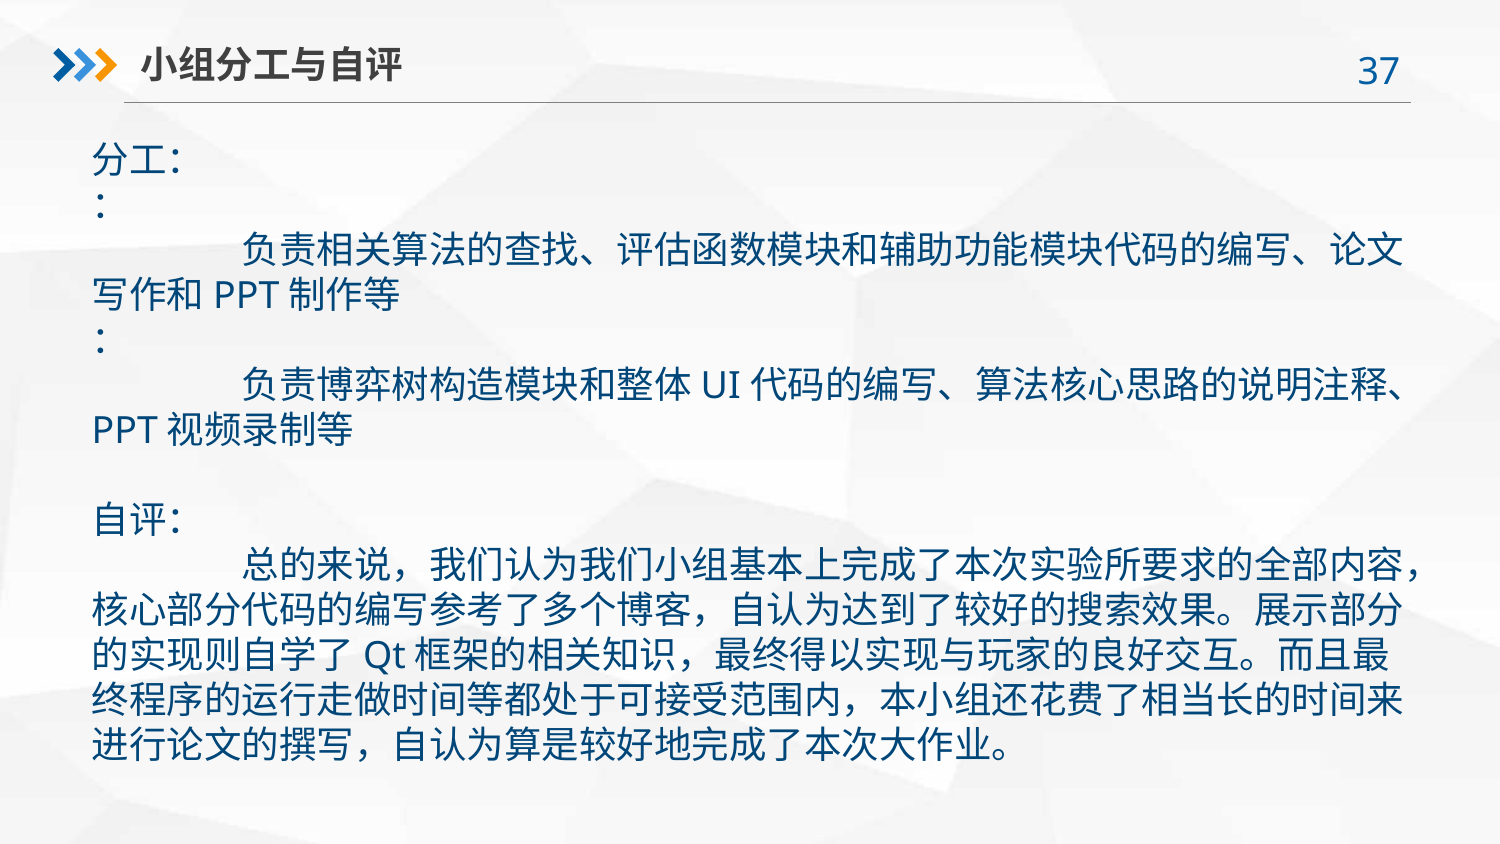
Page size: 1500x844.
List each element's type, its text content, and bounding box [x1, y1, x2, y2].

text_box 小组分工与自评 [140, 32, 644, 95]
picture [0, 0, 1500, 844]
text_box 分工： ： 负责相关算法的查找、评估函数模块和辅助功能模块代码的编写、论文写作和PPT制作等 ： 负责博弈树构造模块和整体UI代码的编写、算法核心思路的说明注释、PPT视频录制等 自评： 总的来说，我们认为我们小组基本上完成了本次实验所要求的全部内容，核心部分代码的编写参考了多个博客，自认为达到了较好的搜索效果。展示部分的实现则自学了Qt框架的相关知识，最终得以实现与玩家的良好交互。而且最终程序的运行走做时间等都处于可接受范围内，本小组还花费了相当长的时间来进行论文的撰写，自认为算是较好地完成了本次大作业。 [76, 128, 1424, 774]
